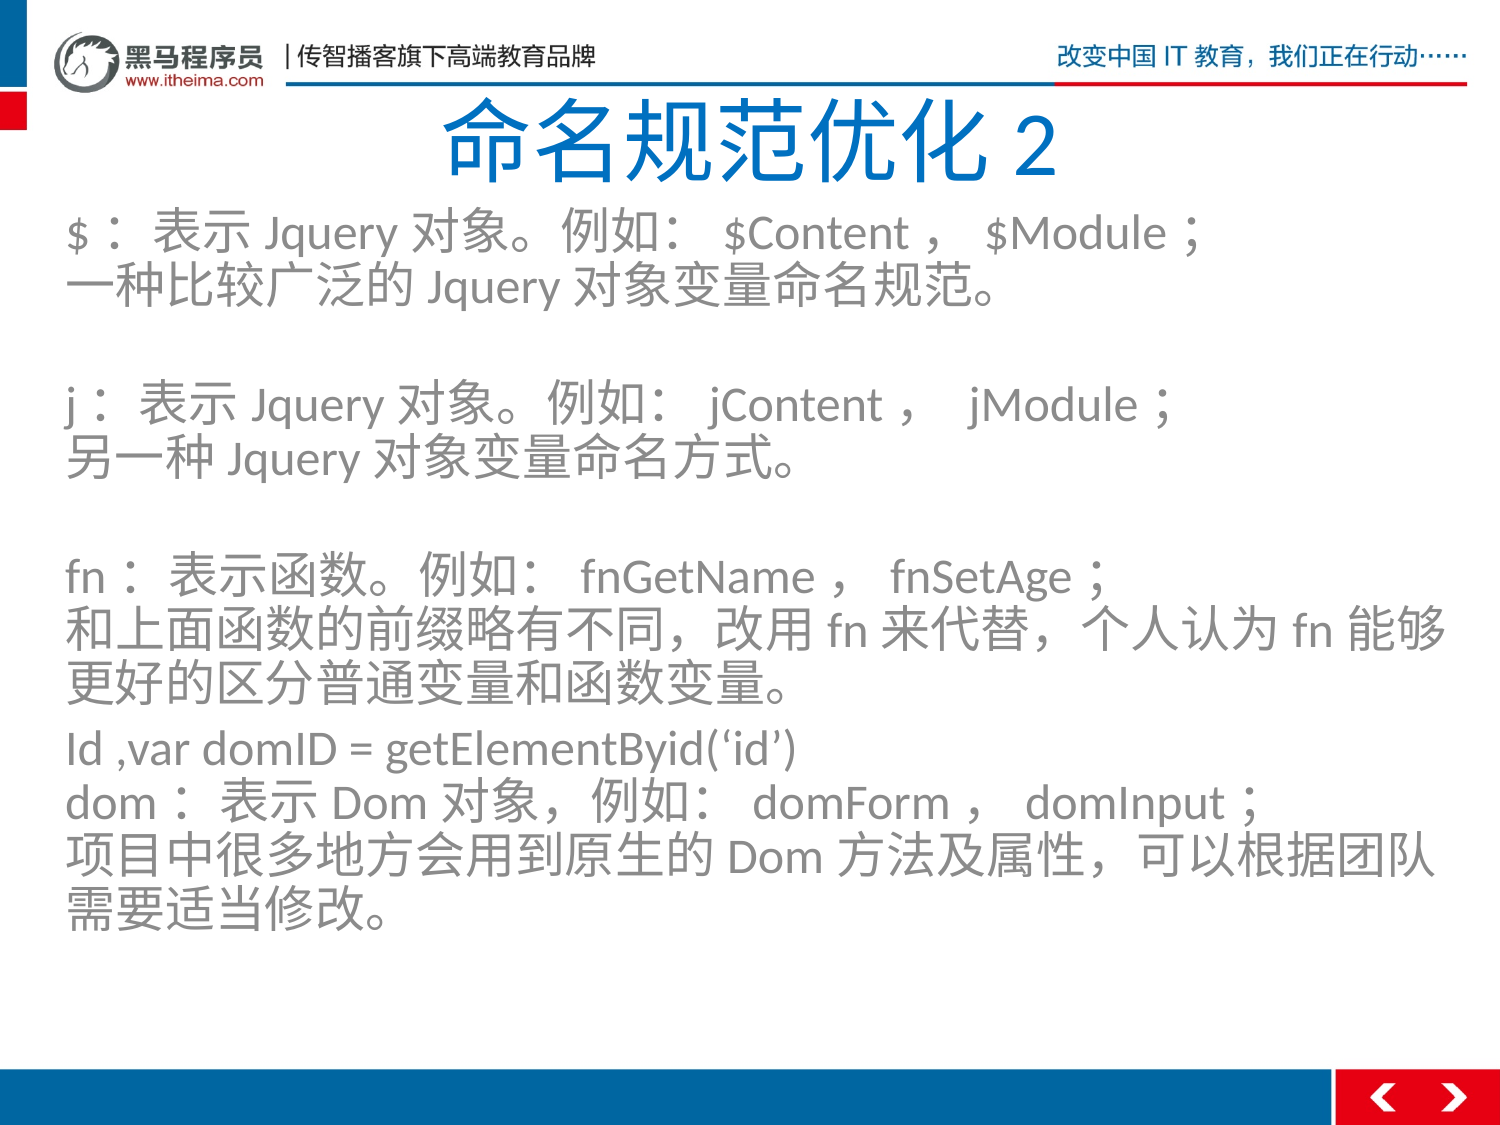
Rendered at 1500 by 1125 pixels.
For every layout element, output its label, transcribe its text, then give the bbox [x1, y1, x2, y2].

list $：表示Jquery对象。例如：$Content，$Module； 一种比较广泛的Jquery对象变量命名规范。 j：表示Jquery对象。例如：jContent， jModule； 另一种Jquery对象变量命名方式。 fn：表示函数。例如：fnGetName，fnSetAge； 和上面函数的前缀略有不同，改用fn来代替，个人认为fn能够更好的区分普通变量和函数变量。 Id ,var domID = getElementByid(‘id’) dom：表示Dom对象，例如：domForm，domInput； 项目中很多地方会用到原生的Dom方法及属性，可以根据团队需要适当修改。 [50, 199, 1500, 1006]
picture [0, 0, 1500, 1125]
title 命名规范优化2 [75, 45, 1425, 199]
